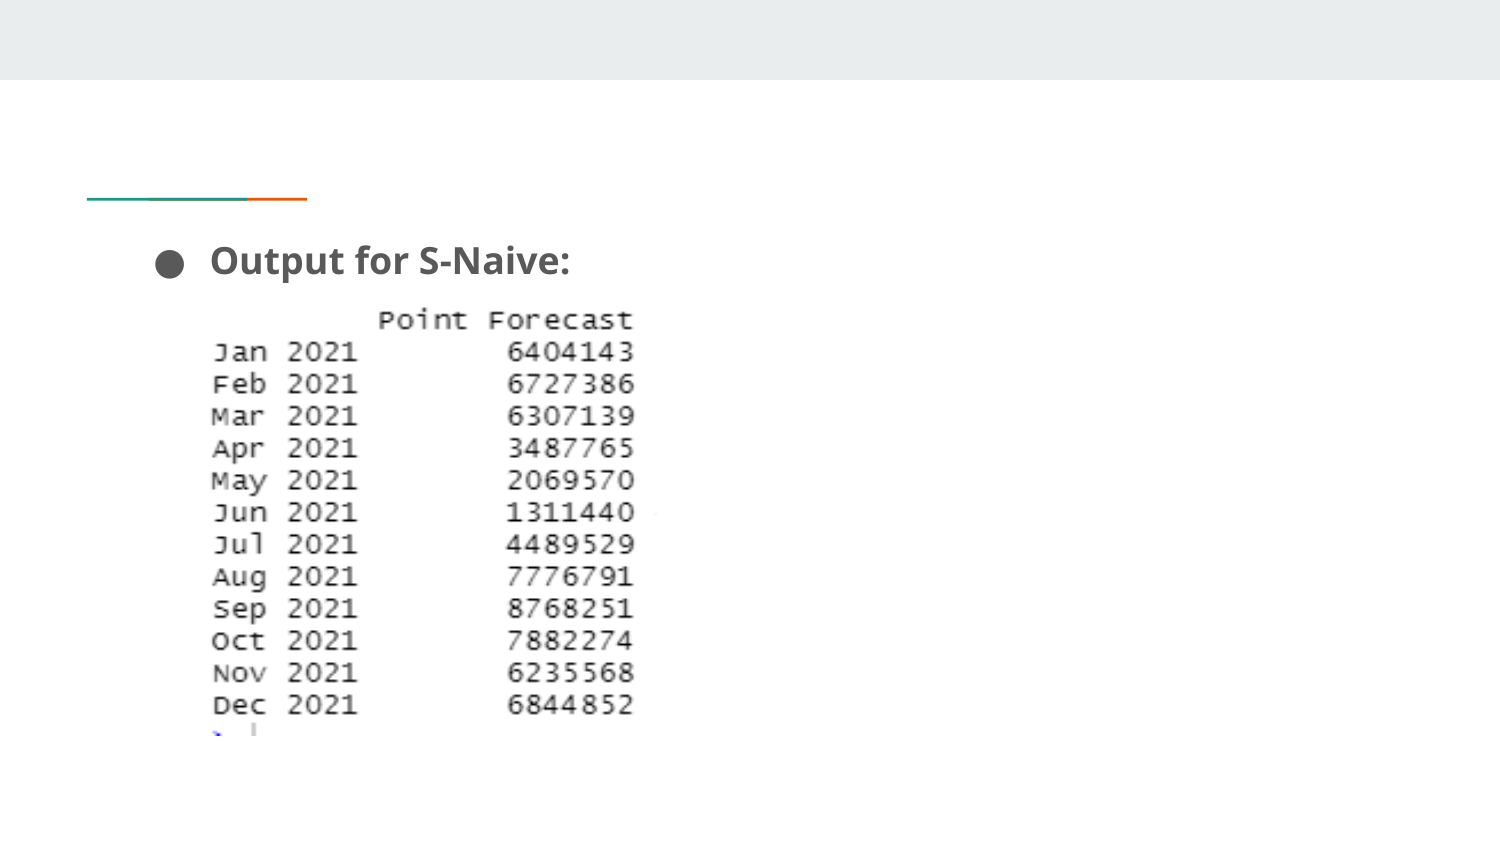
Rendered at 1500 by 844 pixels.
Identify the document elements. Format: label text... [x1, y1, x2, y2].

picture [204, 304, 657, 737]
list Output for S-Naive: [119, 215, 1438, 806]
